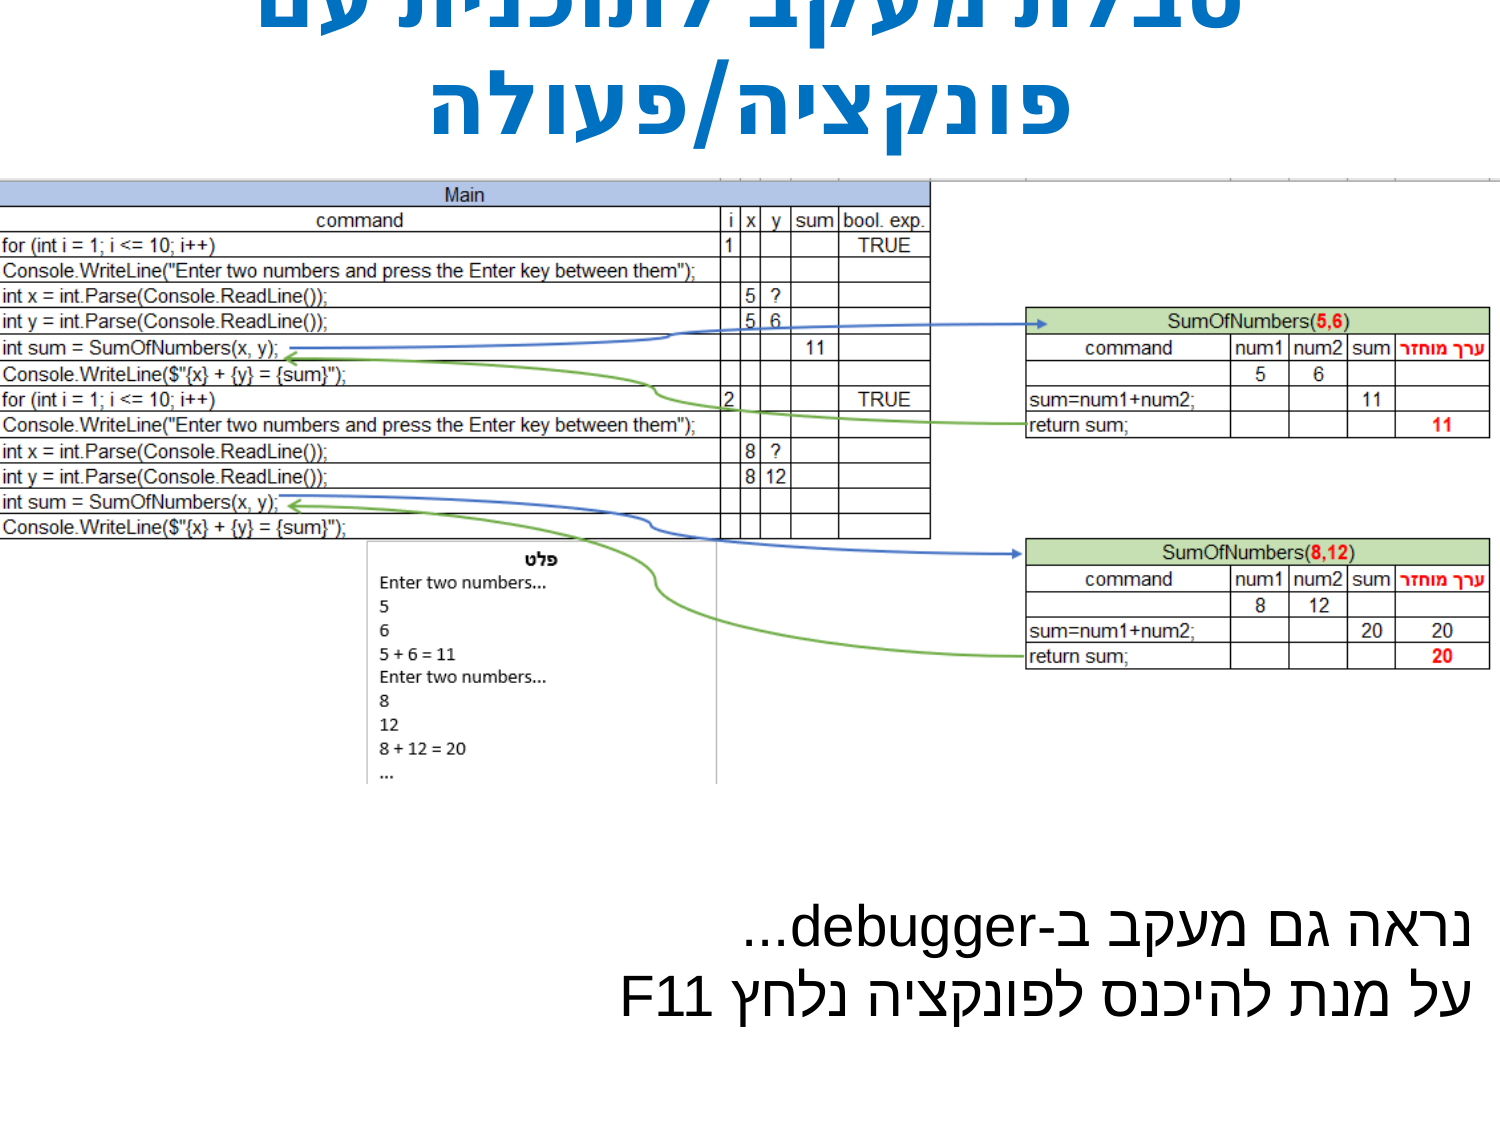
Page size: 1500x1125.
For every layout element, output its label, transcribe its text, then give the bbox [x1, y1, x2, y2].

title טבלת מעקב לתוכנית עם פונקציה/פעולה [10, 0, 1490, 158]
picture [0, 178, 1500, 785]
text_box נראה גם מעקב ב-debugger... על מנת להיכנס לפונקציה נלחץ F11 [51, 857, 1490, 1059]
